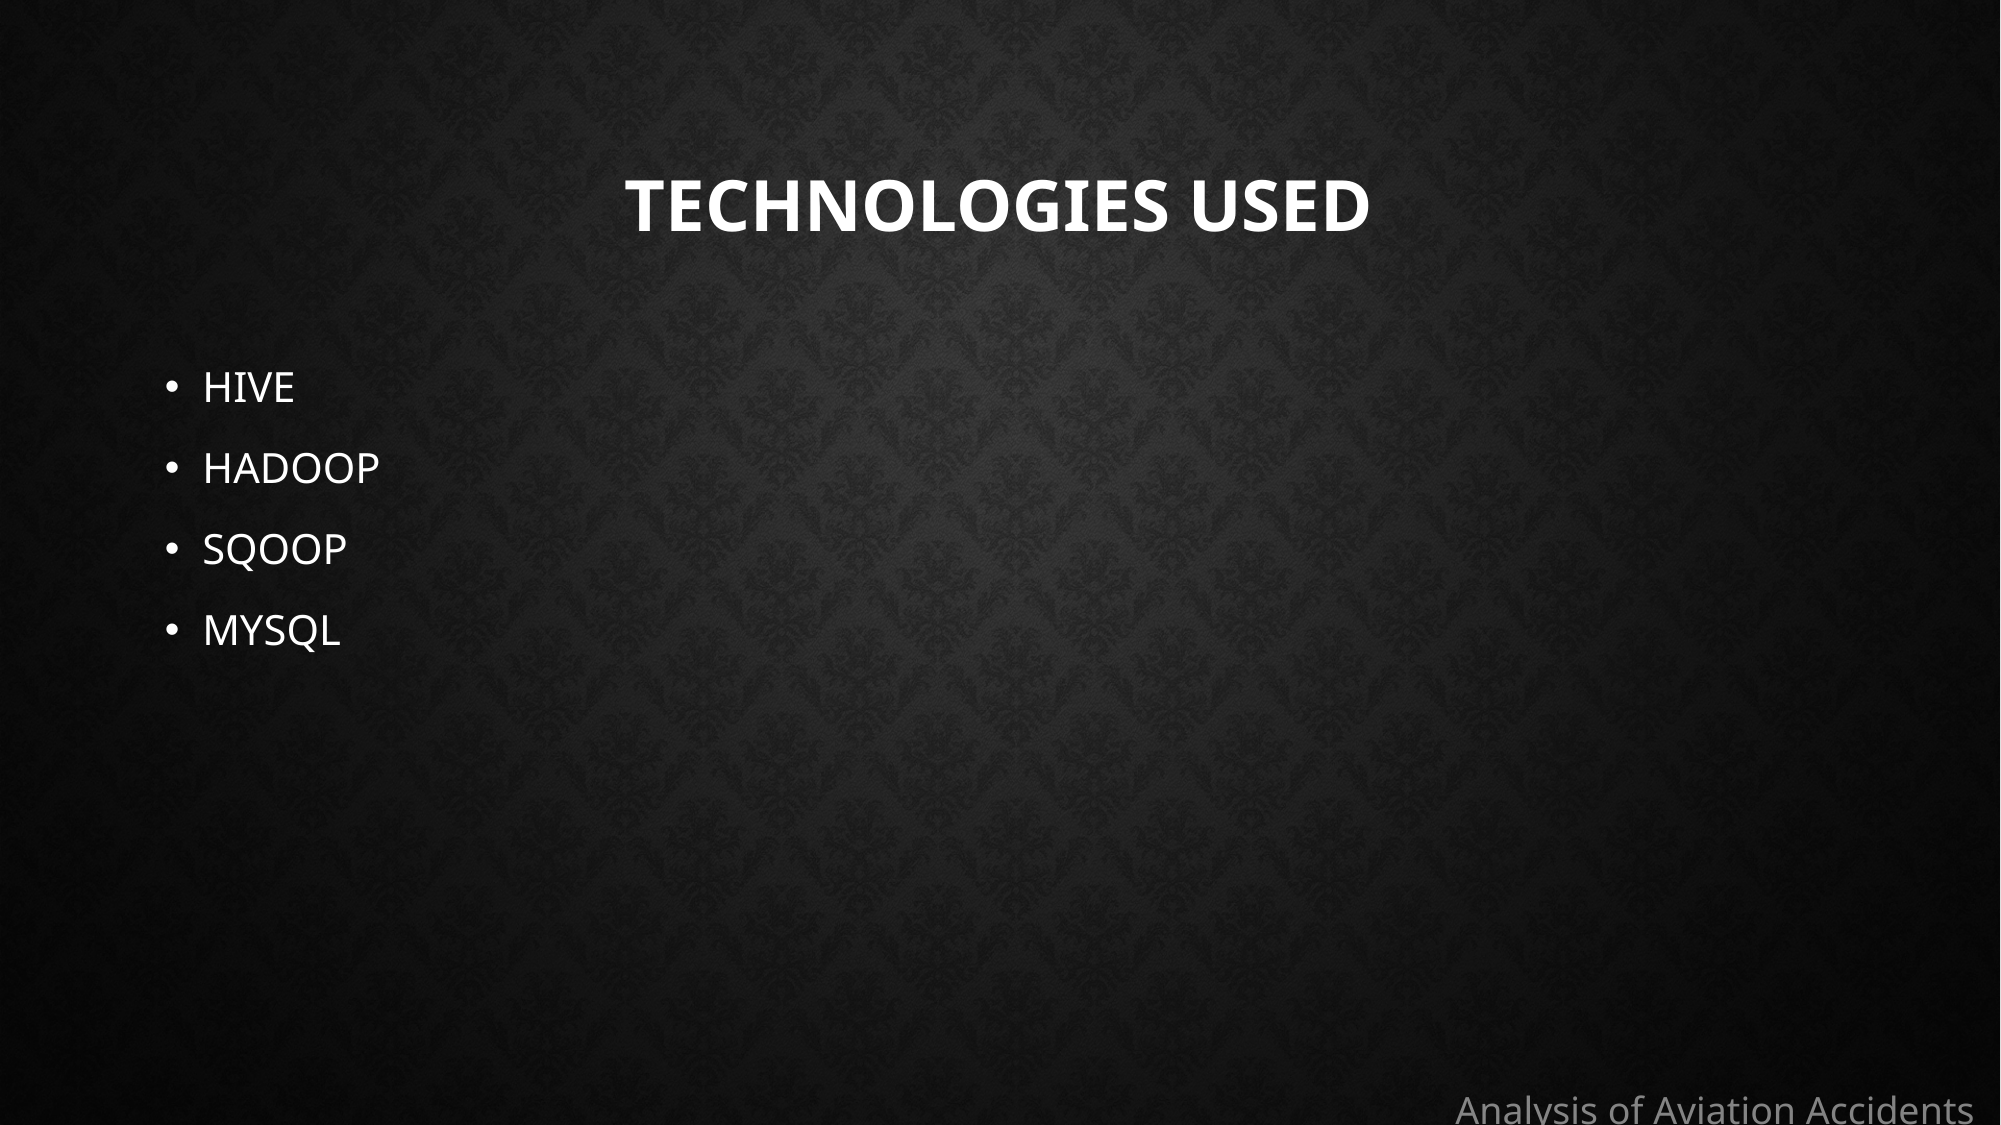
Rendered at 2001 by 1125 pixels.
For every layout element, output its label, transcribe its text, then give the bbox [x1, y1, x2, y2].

list HIVE HADOOP SQOOP MYSQL [149, 343, 1849, 950]
text_box Analysis of Aviation Accidents [1440, 1079, 2000, 1125]
title Technologies Used [149, 99, 1849, 318]
